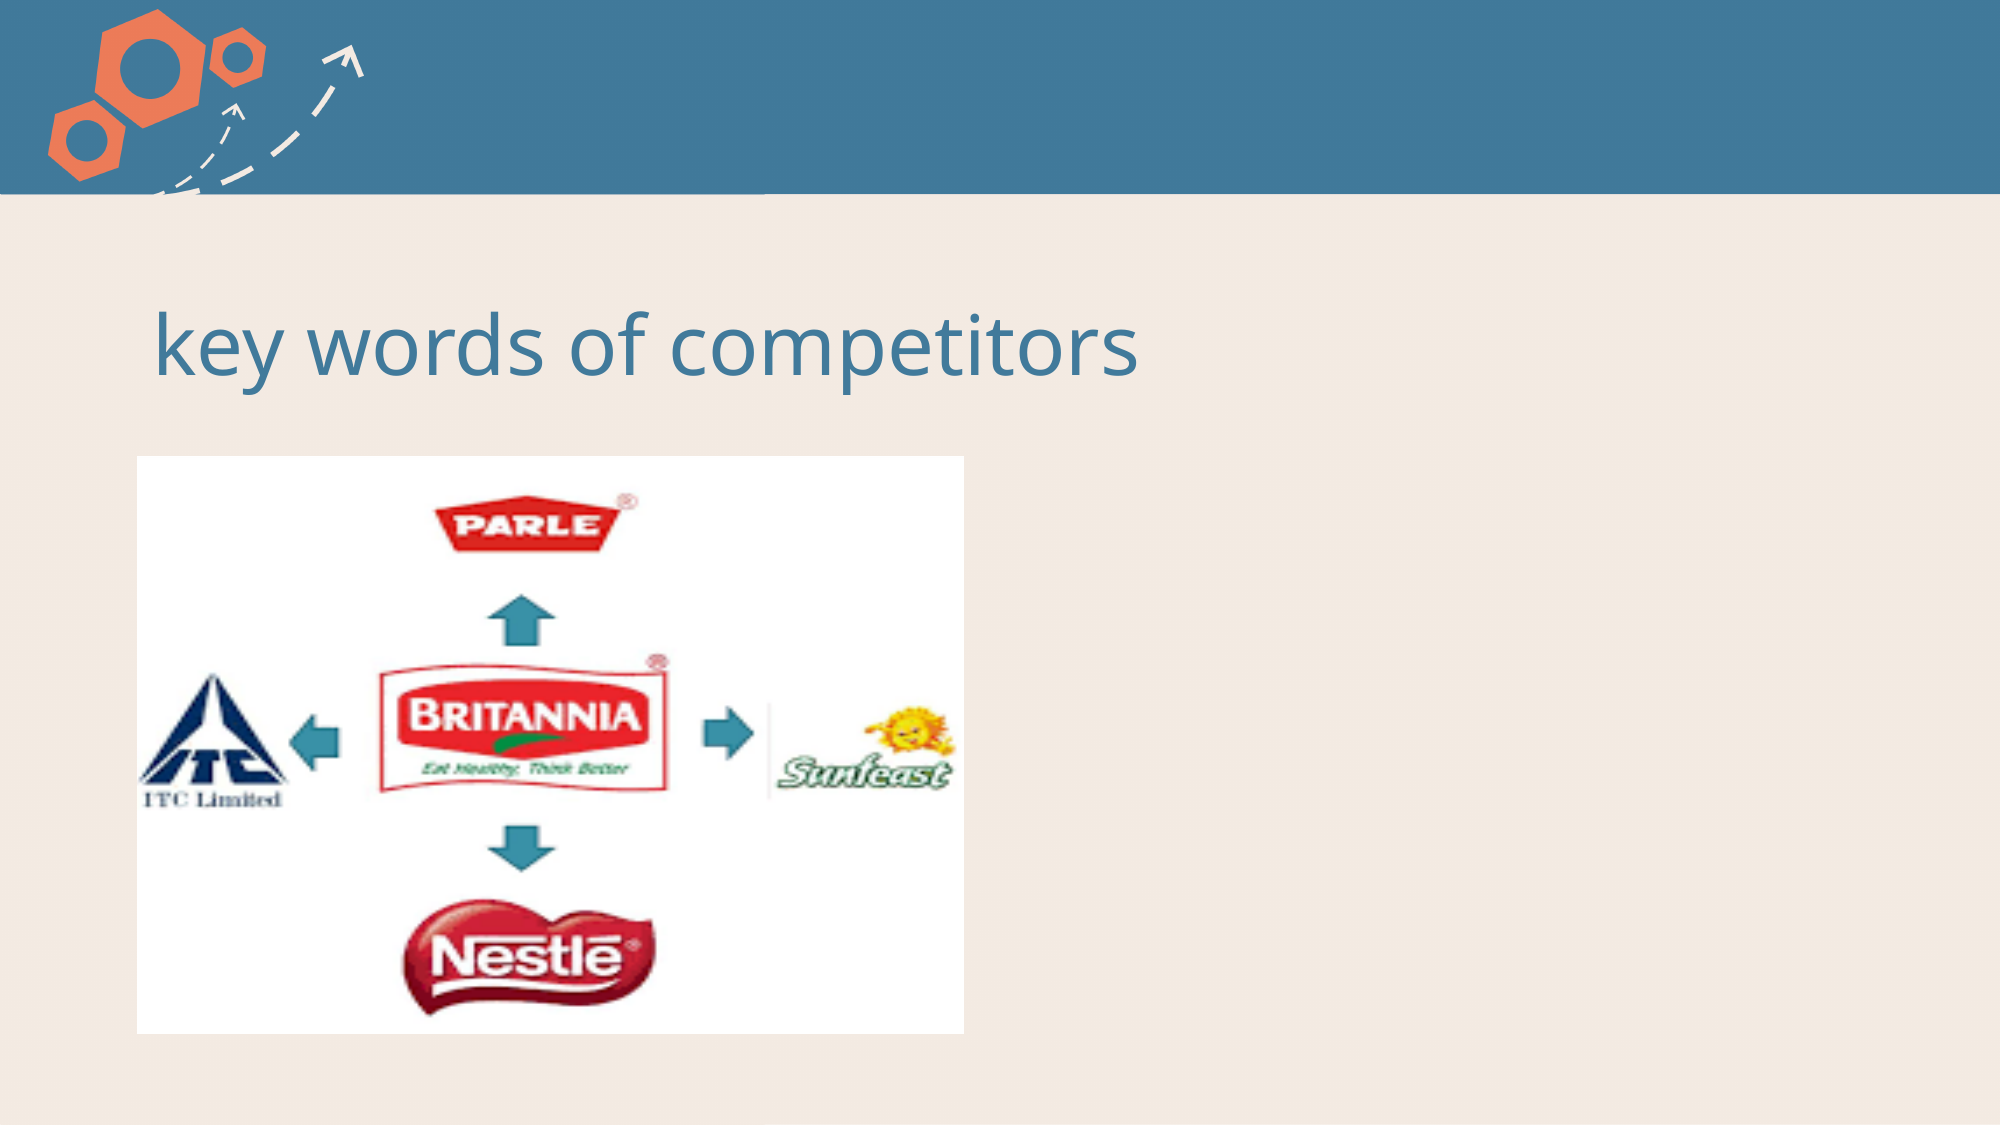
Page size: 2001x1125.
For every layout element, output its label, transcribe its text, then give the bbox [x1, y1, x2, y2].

picture [0, 0, 2000, 1125]
title key words of competitors [137, 239, 1863, 457]
